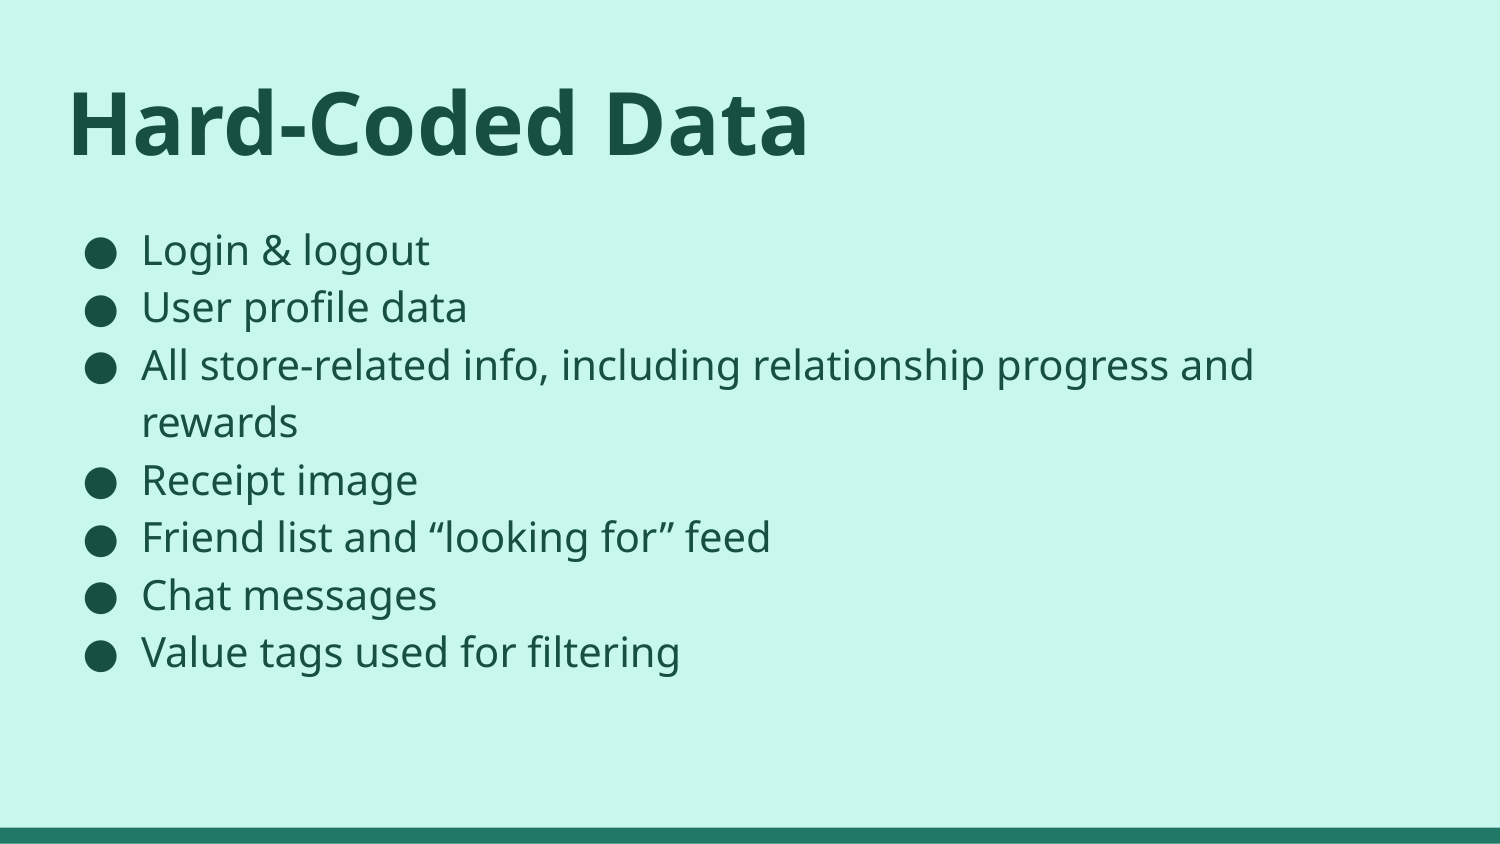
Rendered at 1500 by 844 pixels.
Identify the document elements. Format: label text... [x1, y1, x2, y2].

title Hard-Coded Data [51, 51, 1449, 189]
list Login & logout User profile data All store-related info, including relationship progress and rewards Receipt image Friend list and “looking for” feed Chat messages Value tags used for filtering [51, 200, 1349, 558]
